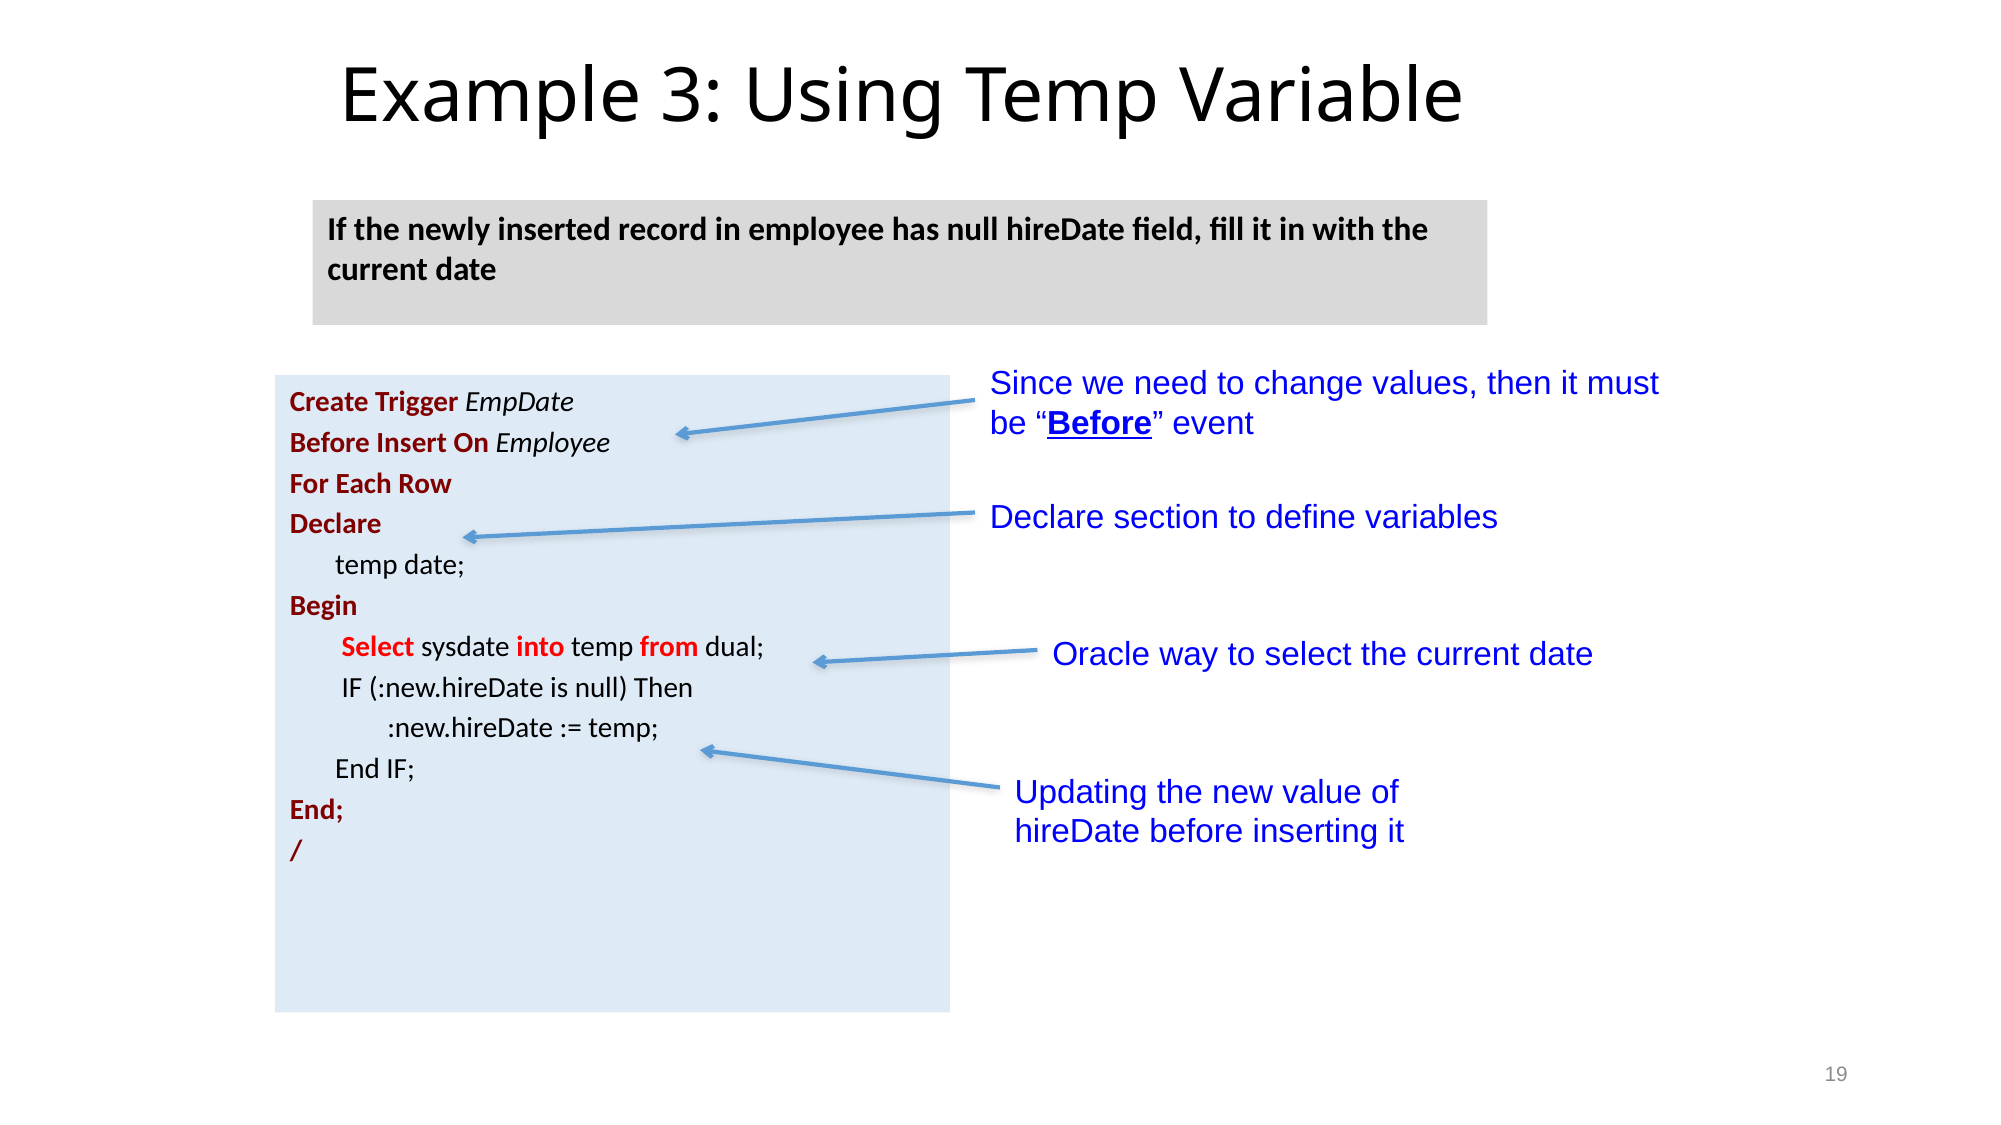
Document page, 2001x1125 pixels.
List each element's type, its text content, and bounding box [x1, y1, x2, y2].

text_box Create Trigger EmpDate Before Insert On Employee For Each Row Declare temp date; Begin Select sysdate into temp from dual; IF (:new.hireDate is null) Then :new.hireDate := temp; End IF; End; / [274, 375, 950, 1013]
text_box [699, 749, 1438, 859]
slide_number 19 [1412, 1042, 1863, 1103]
text_box If the newly inserted record in employee has null hireDate field, fill it in with the current date [312, 200, 1488, 325]
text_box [674, 354, 1700, 450]
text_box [812, 624, 1632, 681]
title Example 3: Using Temp Variable [324, 20, 1563, 175]
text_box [462, 487, 1563, 543]
